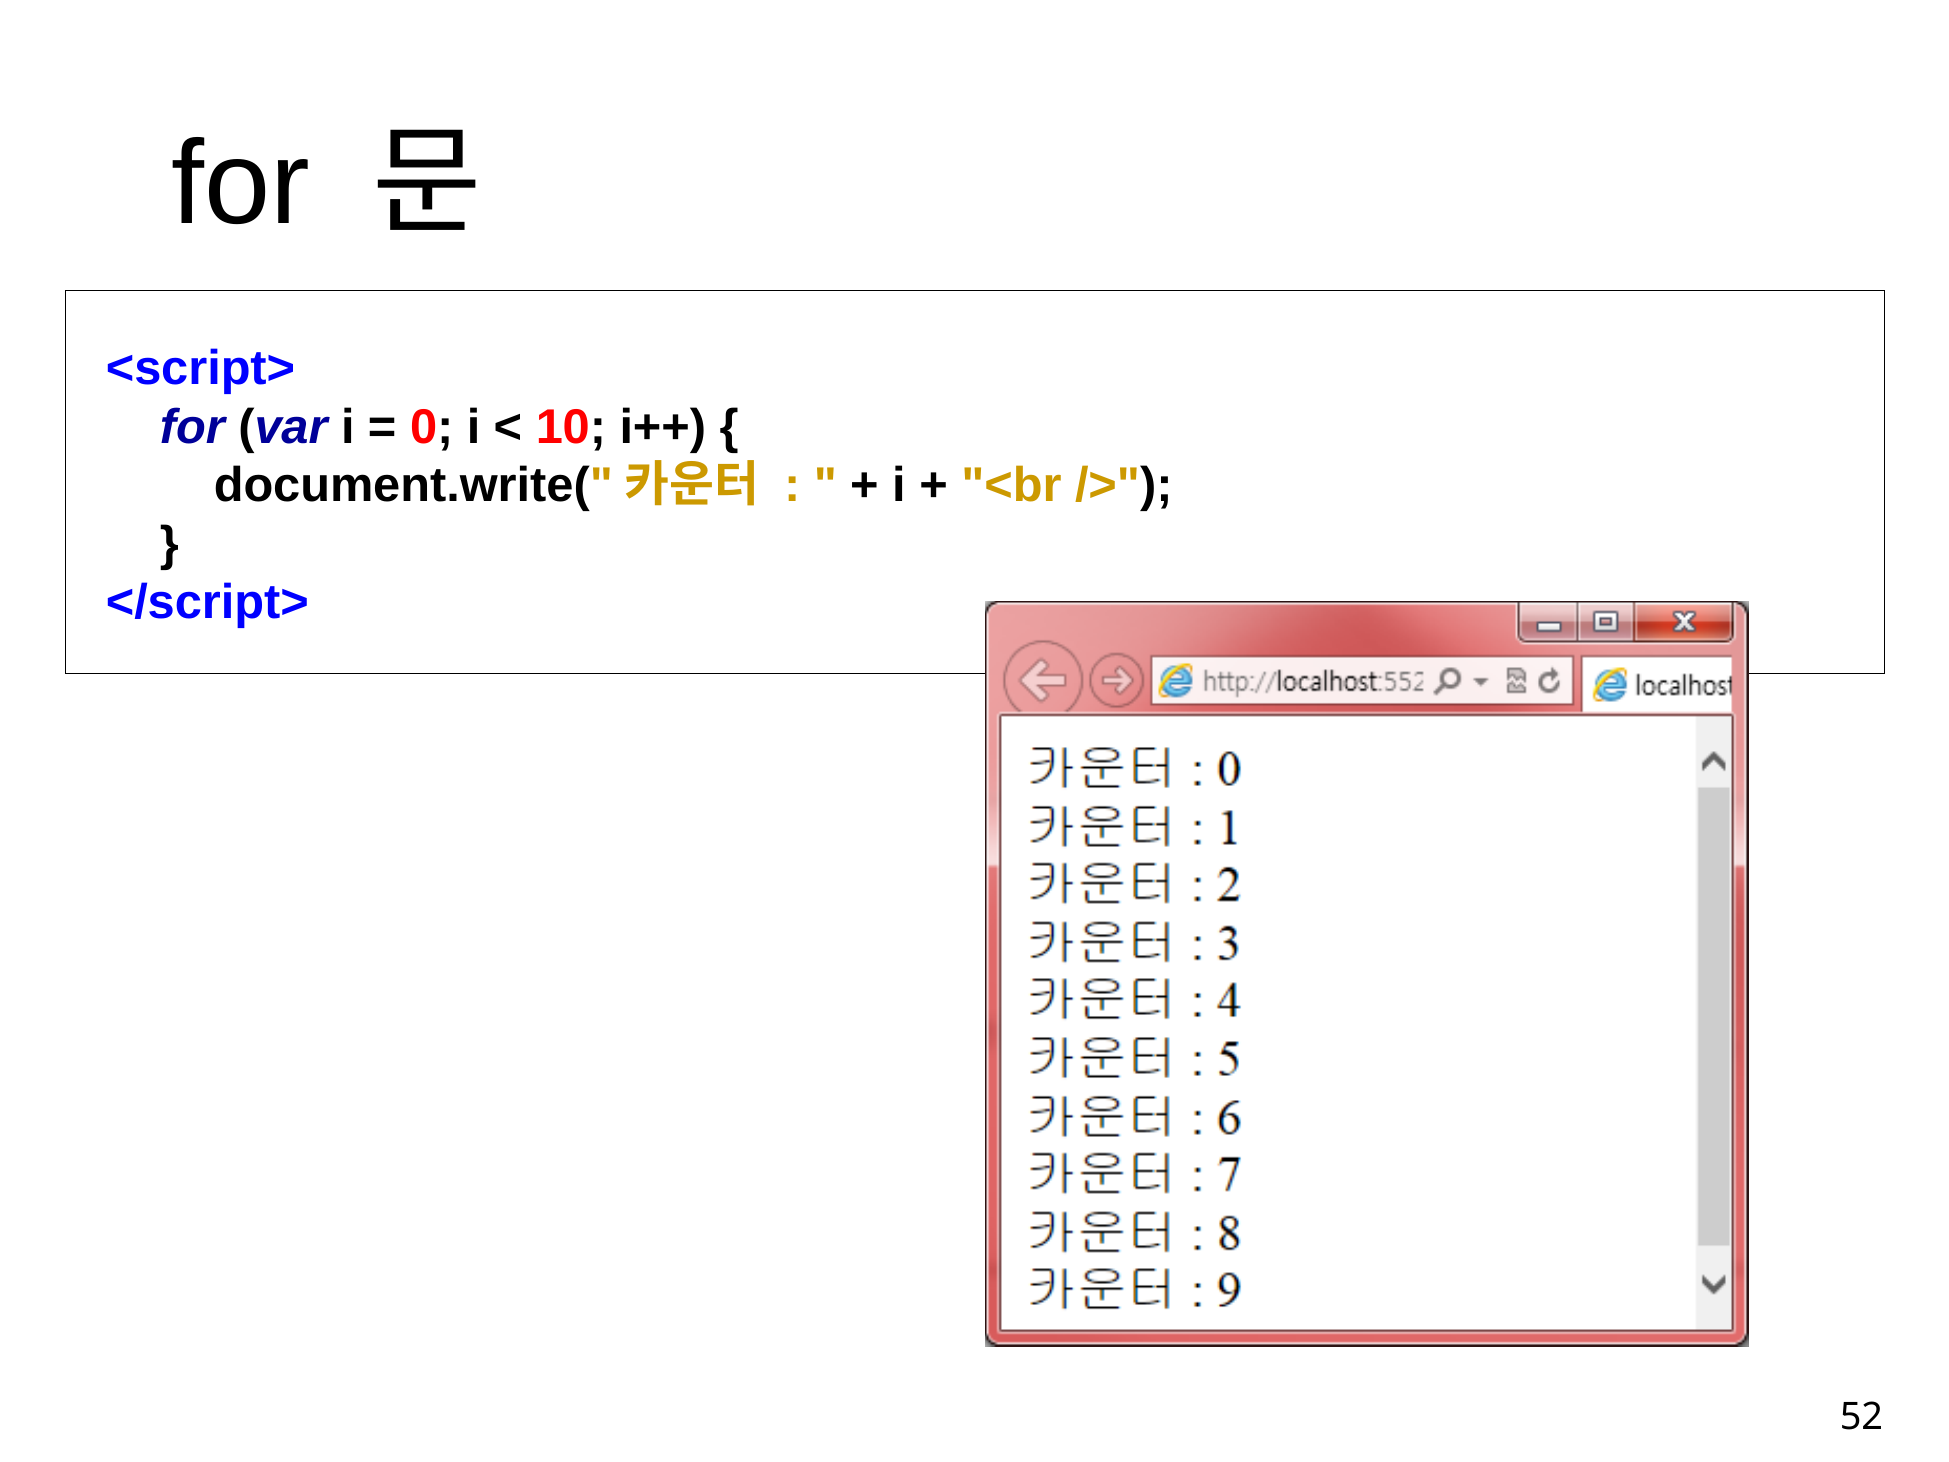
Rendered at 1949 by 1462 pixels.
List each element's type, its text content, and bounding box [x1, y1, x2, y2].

title for 문 [156, 92, 1749, 255]
picture [985, 601, 1749, 1347]
slide_number 52 [1496, 1372, 1899, 1462]
text_box <script> for (var i = 0; i < 10; i++) { document.write("카운터 : " + i + "<br />"); } </script> [65, 290, 1885, 674]
